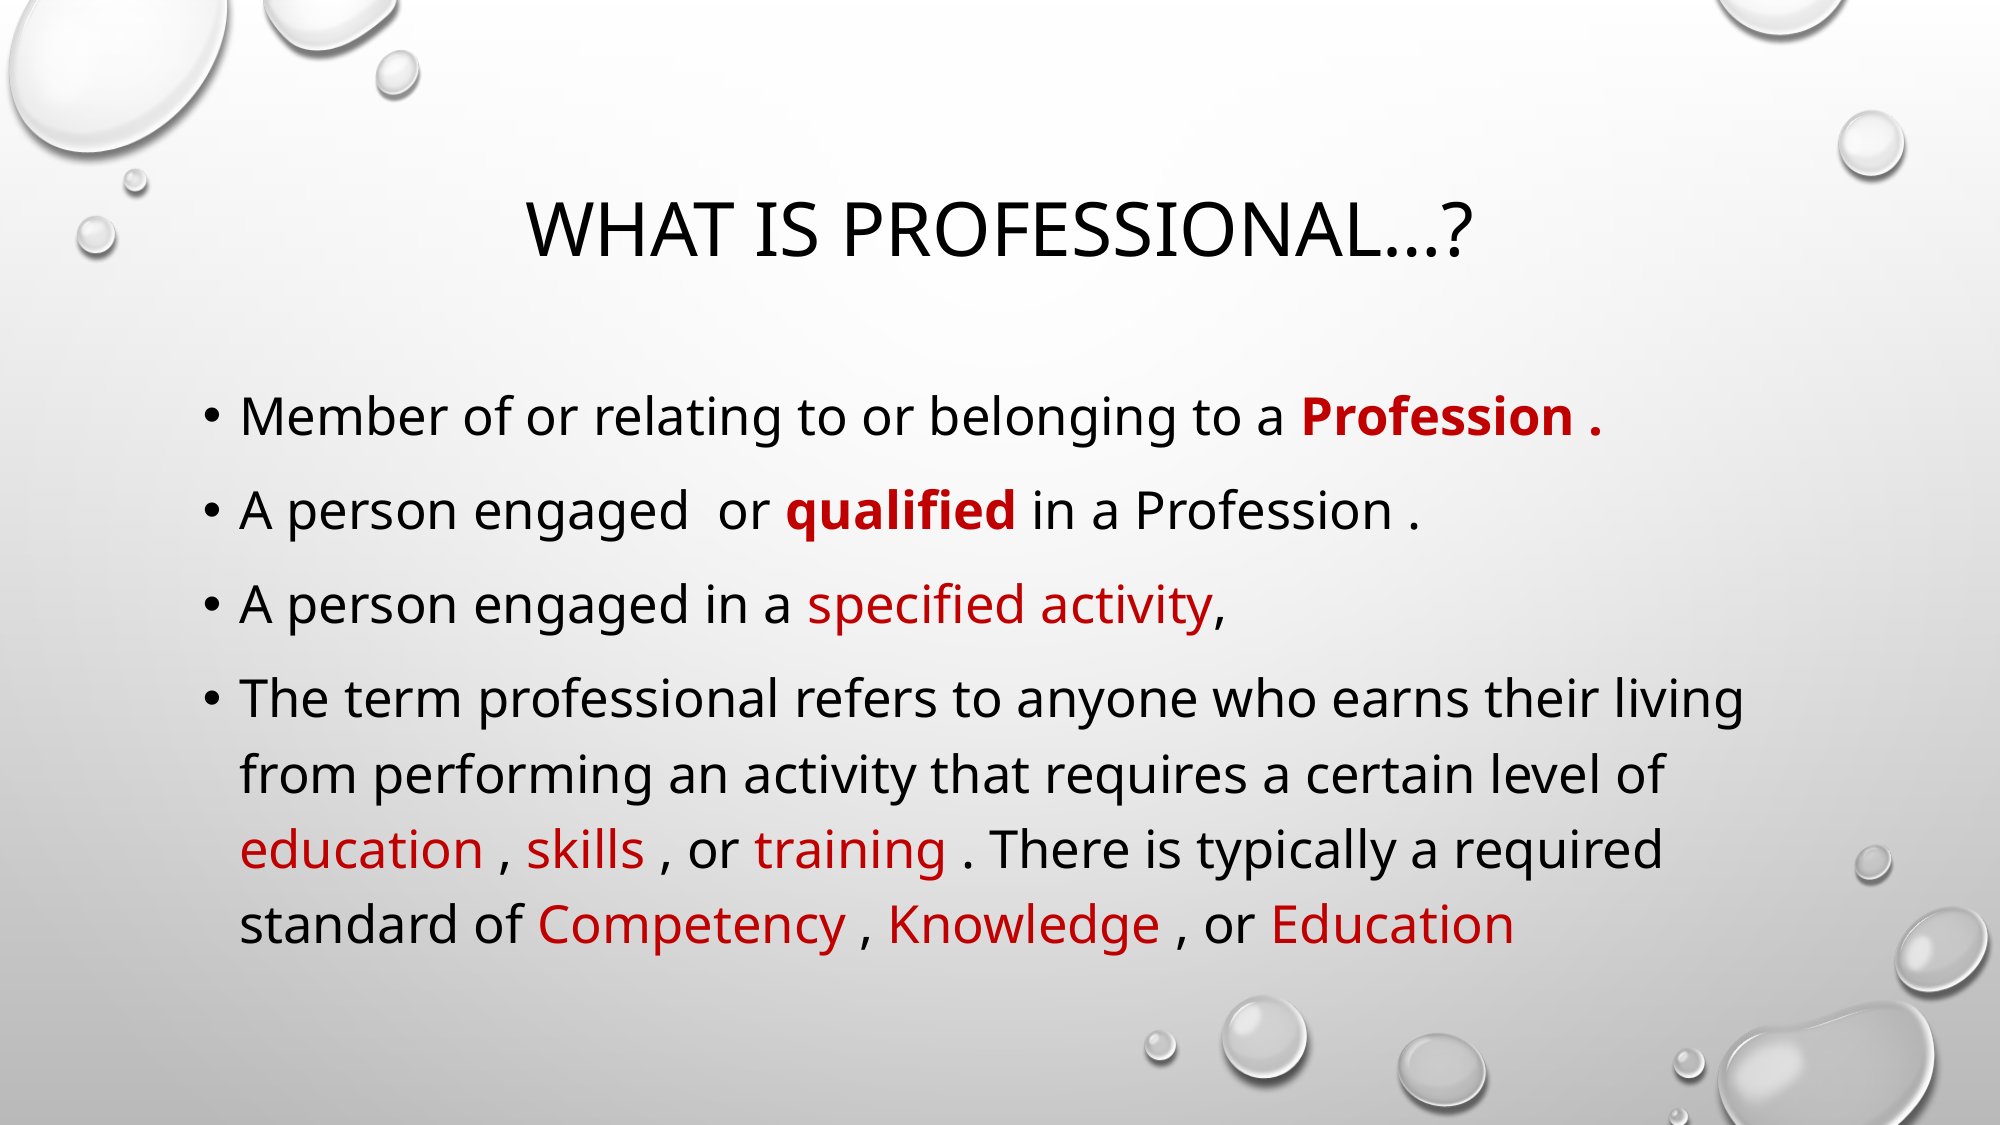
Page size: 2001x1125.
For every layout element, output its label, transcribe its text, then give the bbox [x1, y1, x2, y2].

picture [0, 0, 2000, 1125]
title What is professional…? [149, 101, 1851, 364]
list Member of or relating to or belonging to a Profession . A person engaged or qualified in a Profession . A person engaged in a specified activity, The term professional refers to anyone who earns their living from performing an activity that requires a certain level of education , skills , or training . There is typically a required standard of Competency , Knowledge , or Education [187, 363, 1851, 970]
